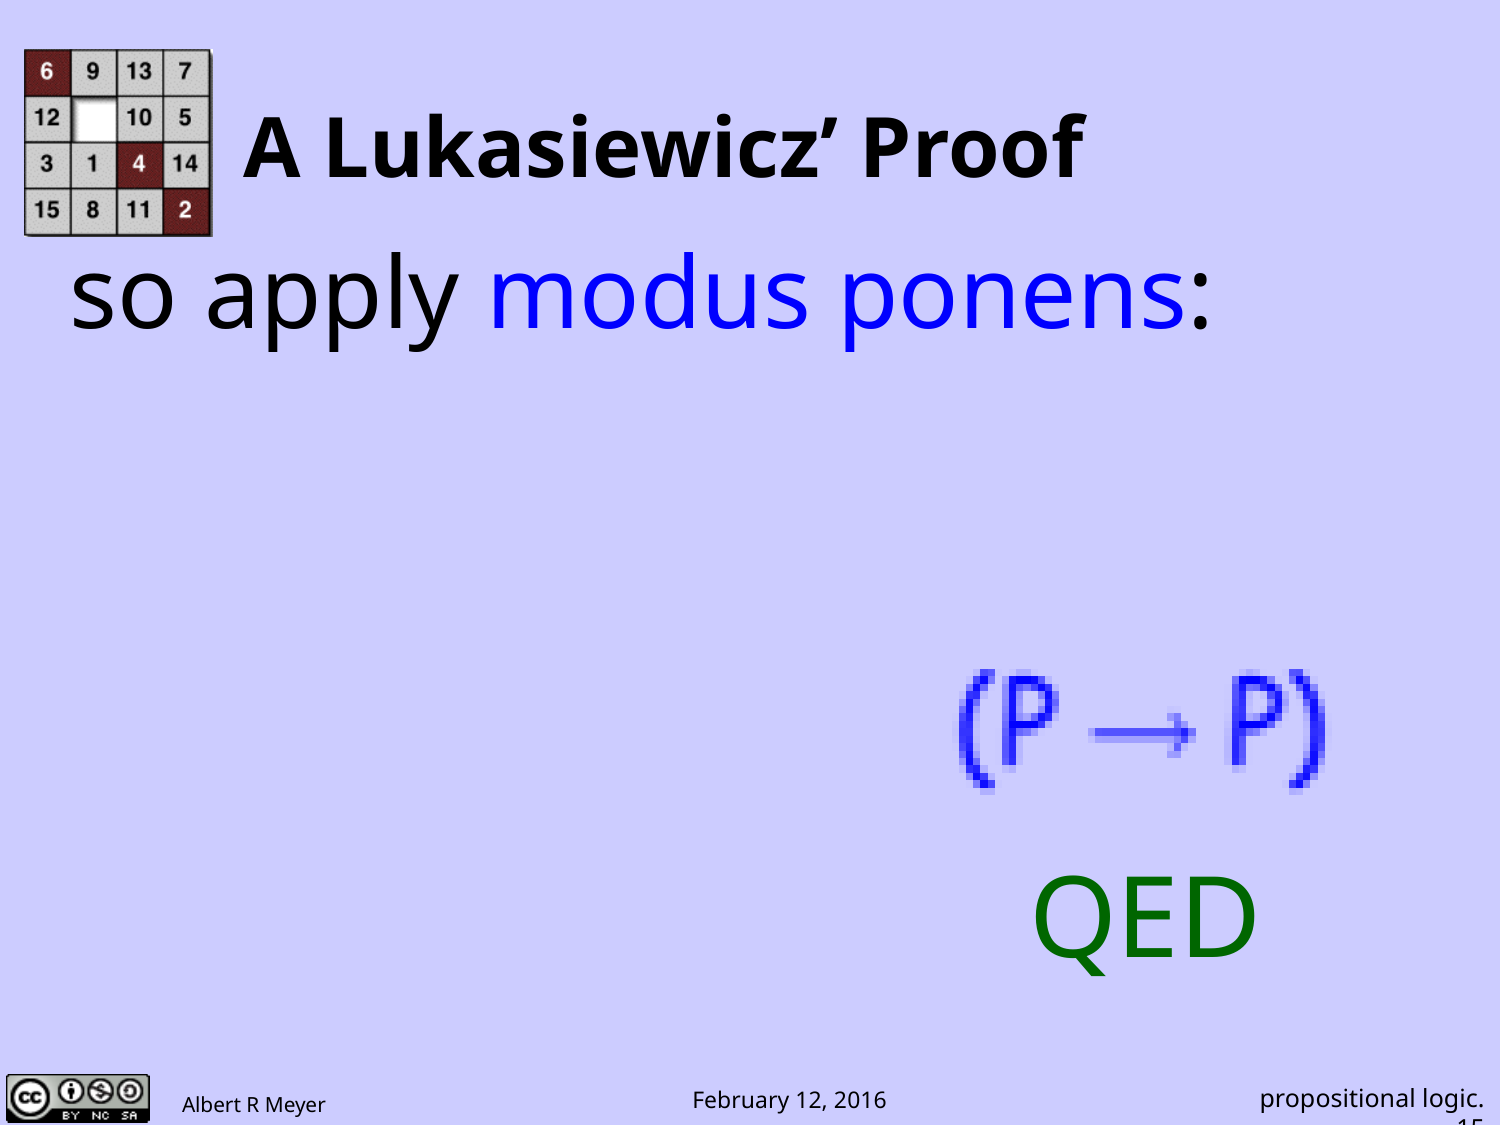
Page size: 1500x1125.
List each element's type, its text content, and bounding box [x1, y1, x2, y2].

slide_number propositional logic.15 [1220, 1074, 1500, 1121]
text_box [945, 647, 1341, 804]
picture [6, 1074, 150, 1123]
title A Lukasiewicz’ Proof [227, 49, 1466, 238]
text_box QED [1014, 837, 1277, 988]
picture [24, 49, 213, 237]
text_box so apply modus ponens: [55, 221, 1229, 356]
